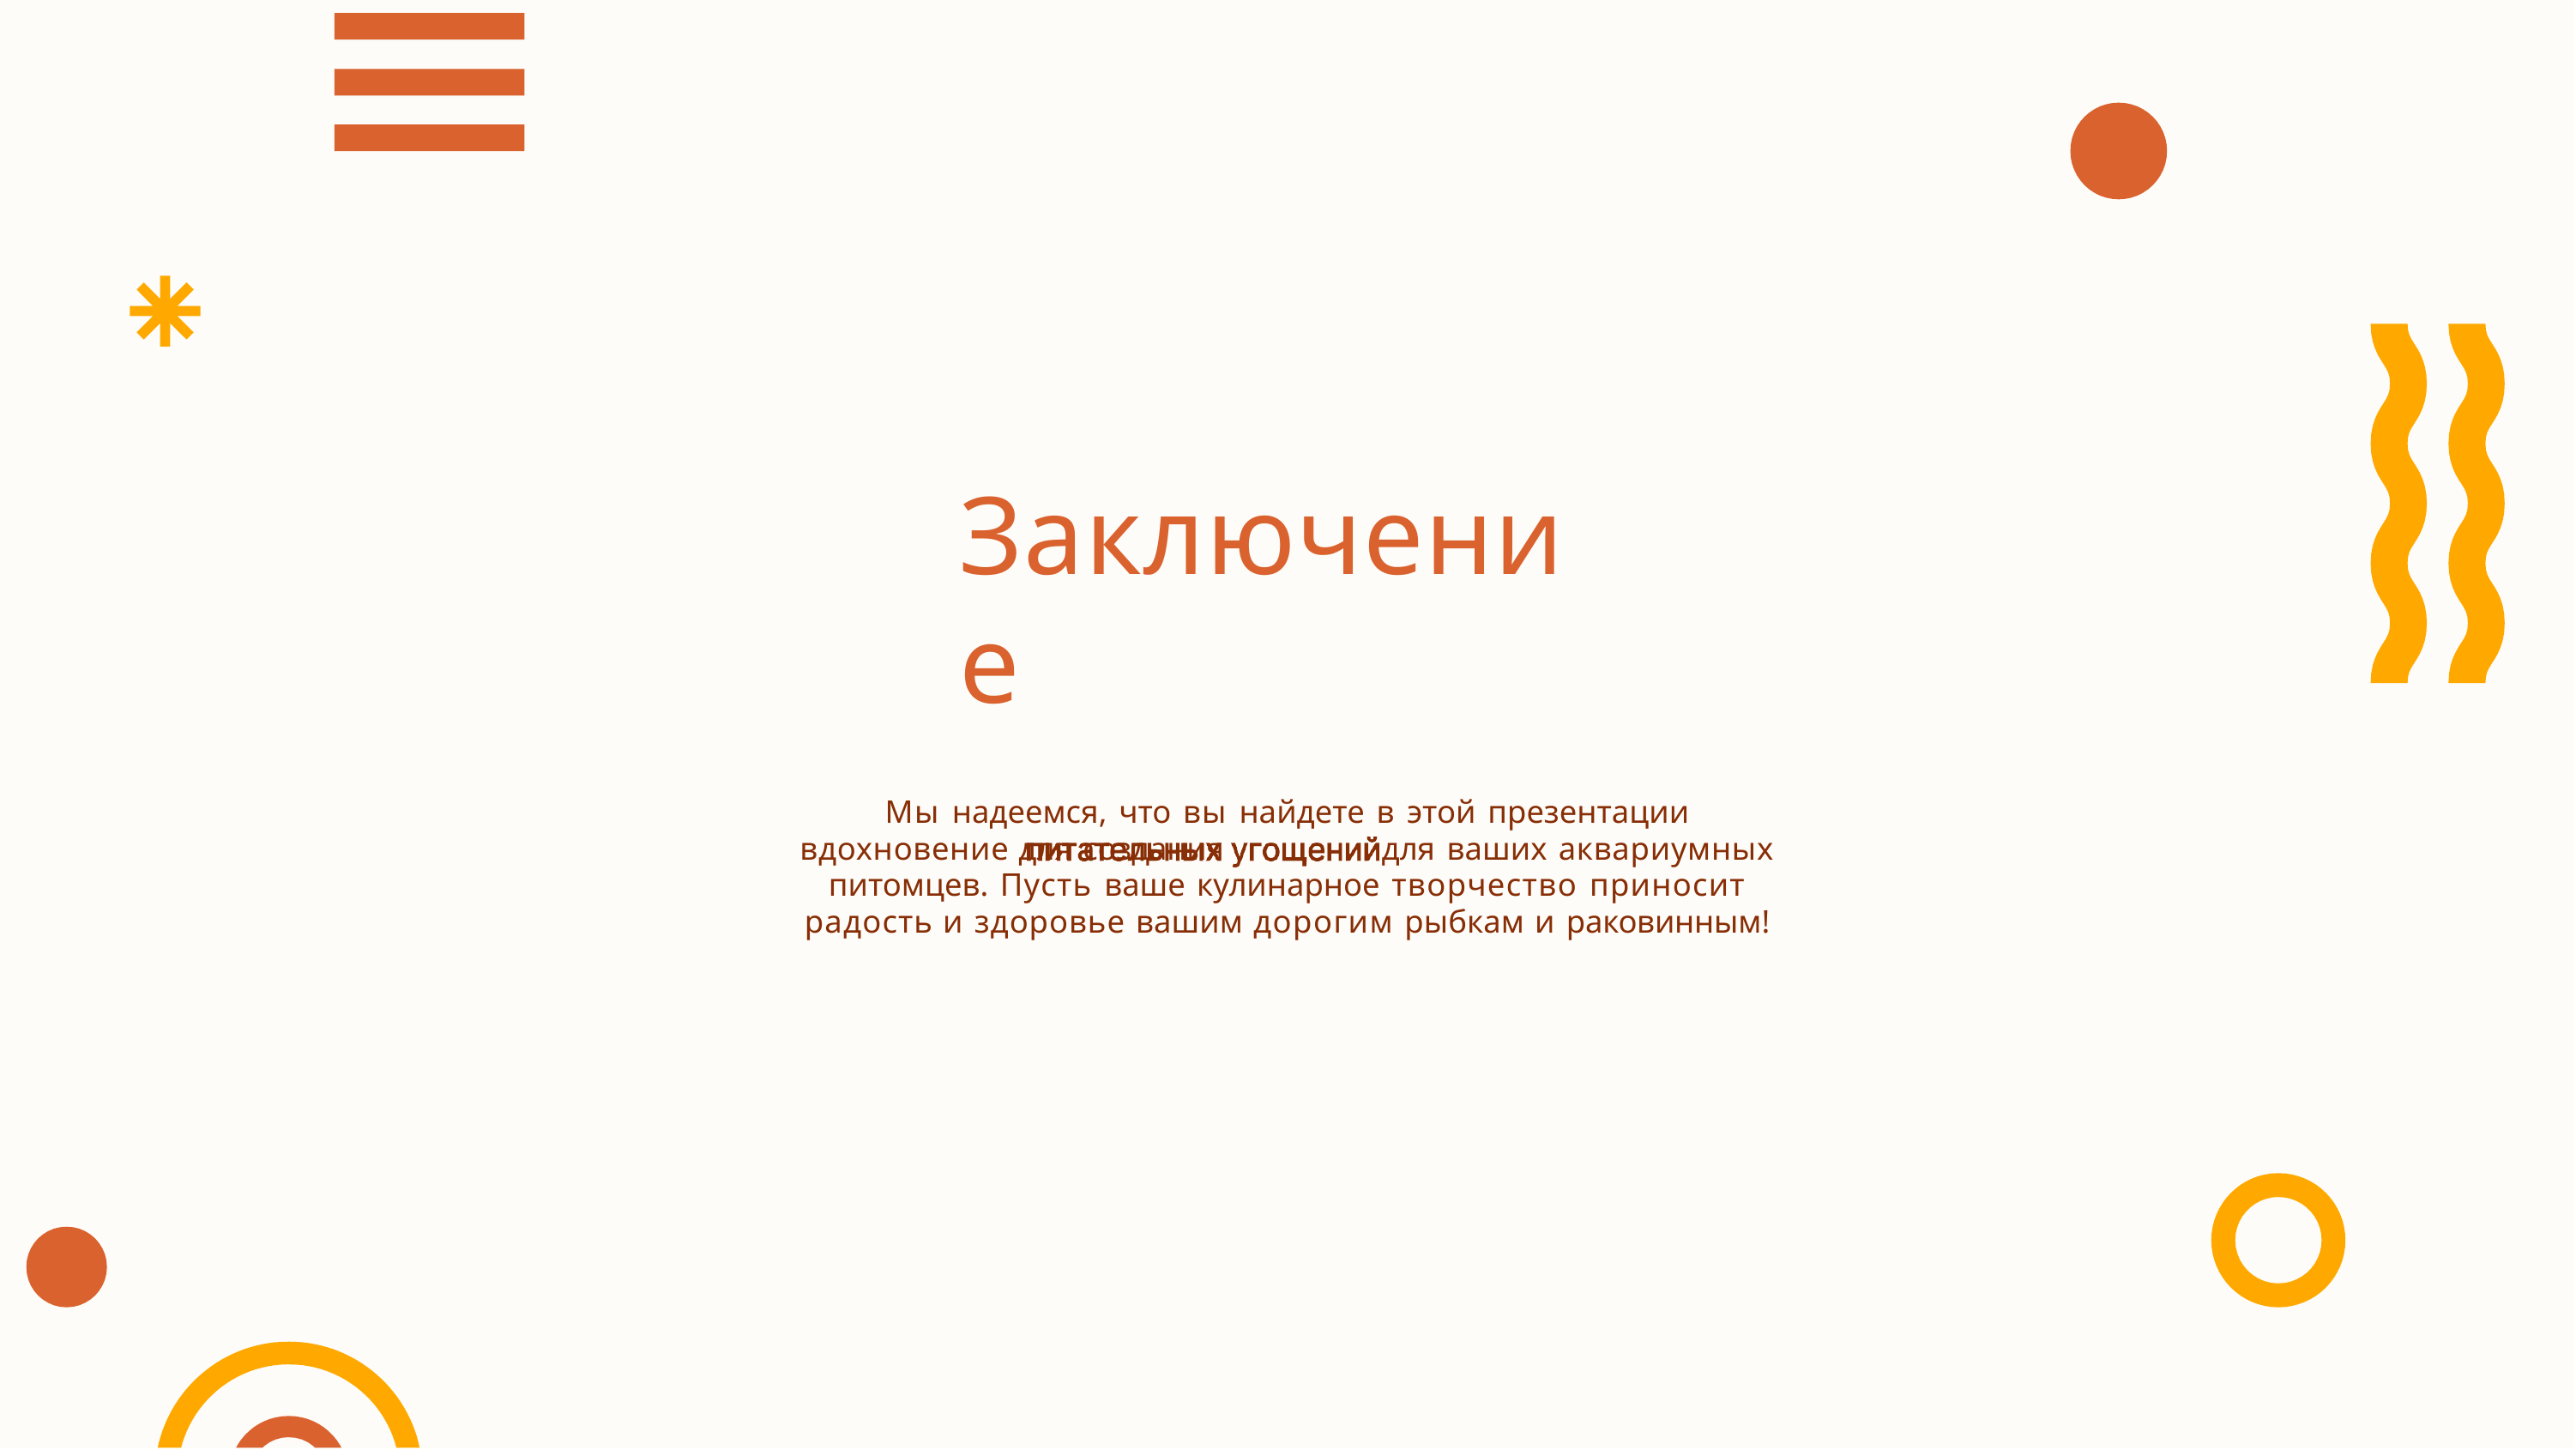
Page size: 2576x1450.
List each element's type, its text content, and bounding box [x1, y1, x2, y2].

text_box [2370, 323, 2428, 684]
text_box [334, 69, 525, 96]
title Заключение [957, 465, 1616, 725]
text_box Мы надеемся, что вы найдете в этой презентации вдохновение для создания для ваших аквариумных питомцев. Пусть ваше кулинарное творчество приносит радость и здоровье вашим дорогим рыбкам и раковинным! [781, 791, 1793, 941]
text_box [2211, 1173, 2346, 1308]
picture [1027, 836, 1379, 867]
text_box [2448, 323, 2505, 684]
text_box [157, 1341, 420, 1448]
text_box [334, 13, 525, 40]
text_box [334, 124, 525, 152]
text_box [26, 1226, 107, 1308]
text_box [2070, 102, 2168, 200]
text_box [130, 275, 201, 347]
